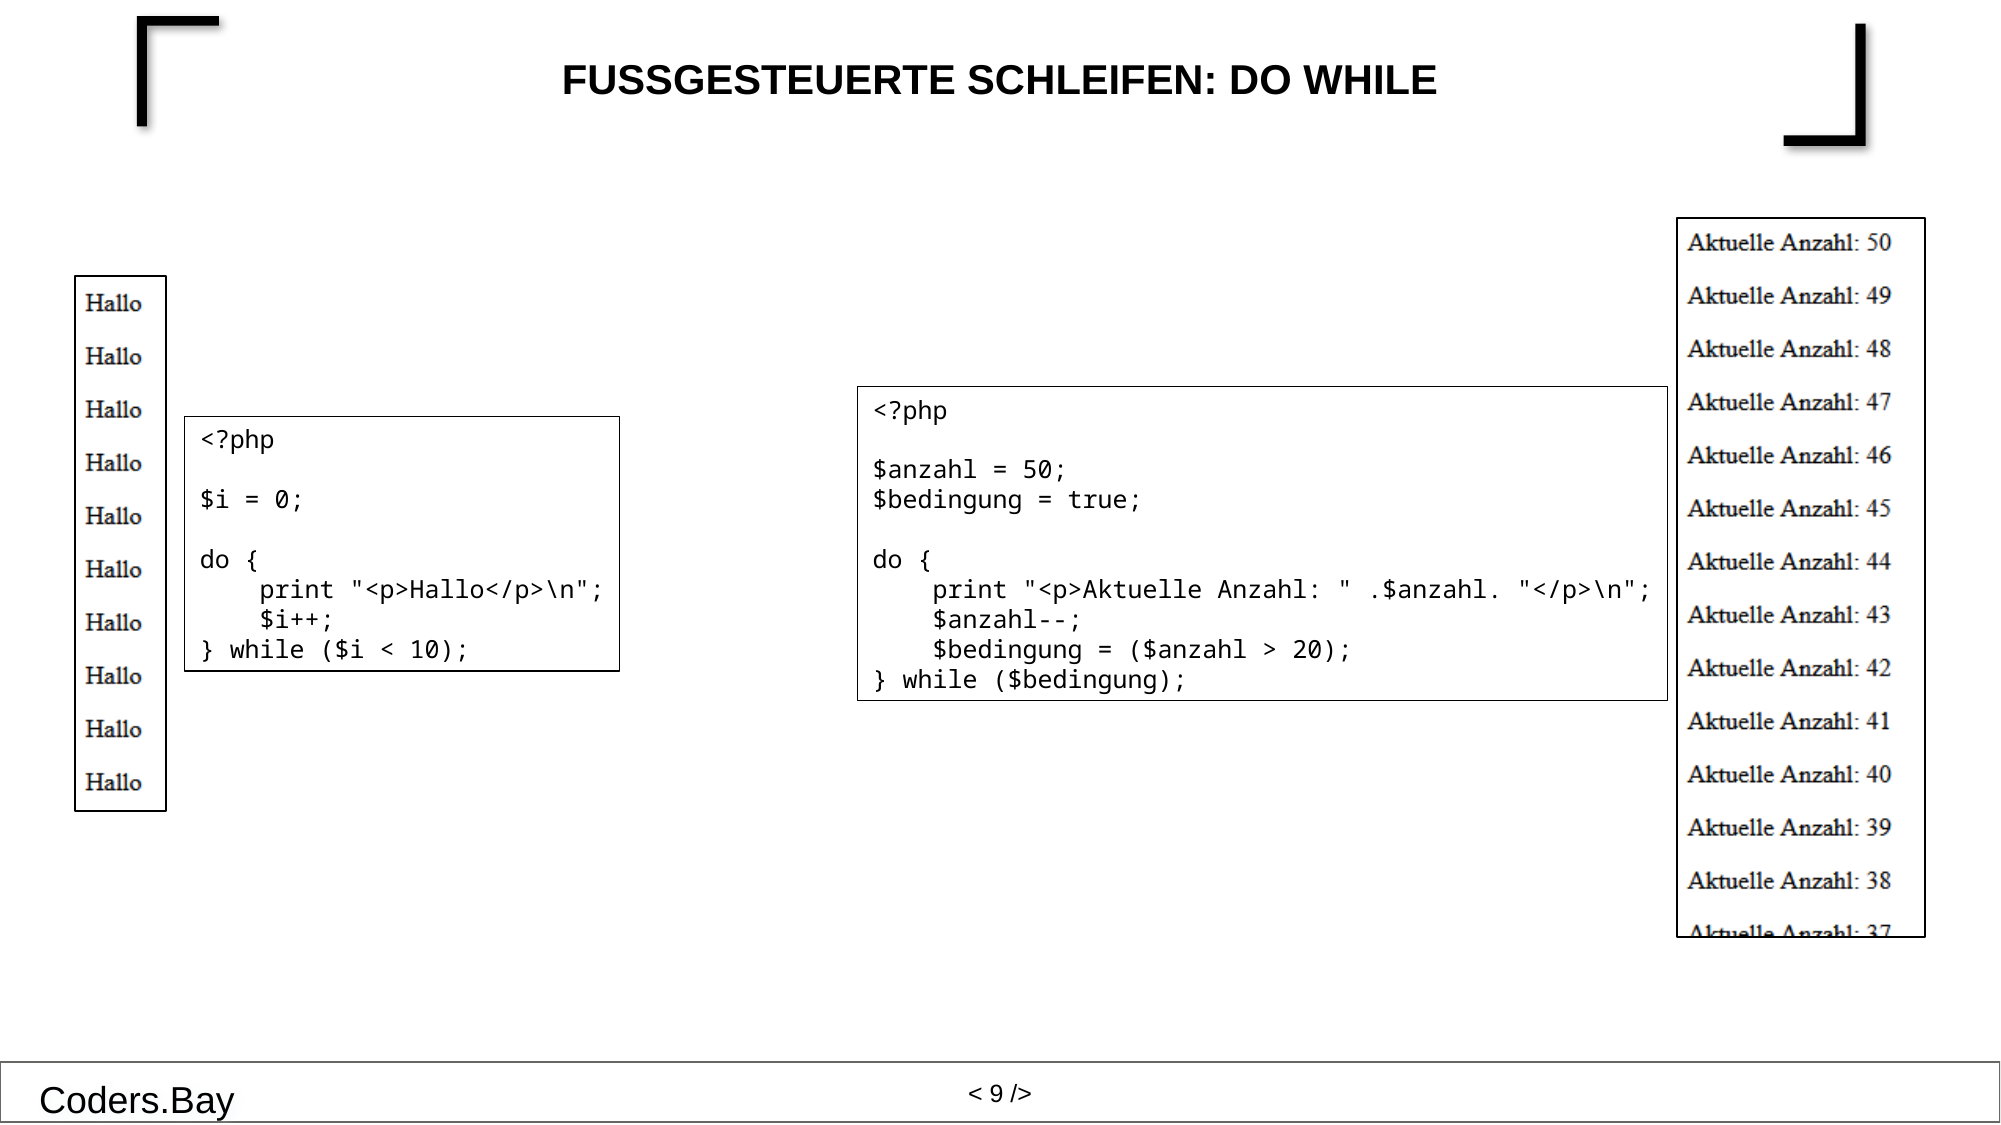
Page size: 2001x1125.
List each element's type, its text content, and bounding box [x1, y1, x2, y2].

picture [75, 277, 165, 811]
title Fussgesteuerte Schleifen: do while [155, 36, 1845, 127]
picture [1677, 218, 1925, 937]
text_box <?php $i = 0; do { print "<p>Hallo</p>\n"; $i++; } while ($i < 10); [184, 416, 620, 671]
text_box <?php $anzahl = 50; $bedingung = true; do { print "<p>Aktuelle Anzahl: " .$anzahl. "</p>\n"; $anzahl--; $bedingung = ($anzahl > 20); } while ($bedingung); [857, 386, 1667, 701]
